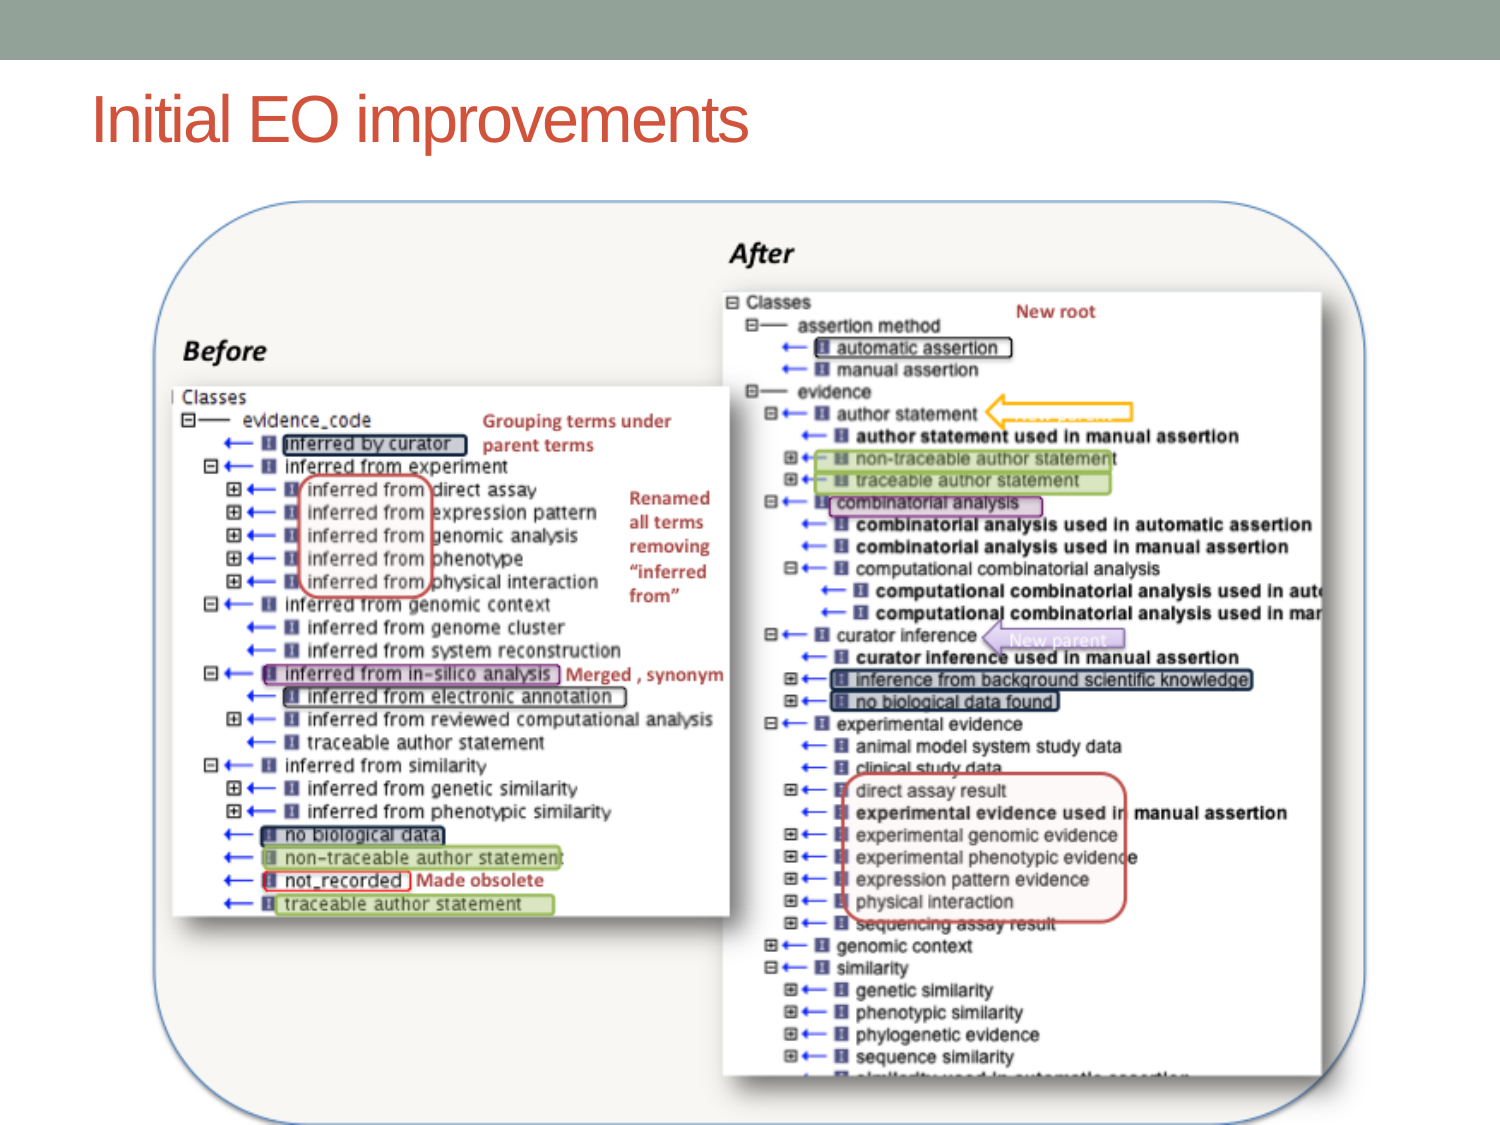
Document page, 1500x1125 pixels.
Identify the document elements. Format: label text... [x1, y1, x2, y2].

picture [141, 200, 1374, 1125]
title Initial EO improvements [75, 68, 1425, 164]
